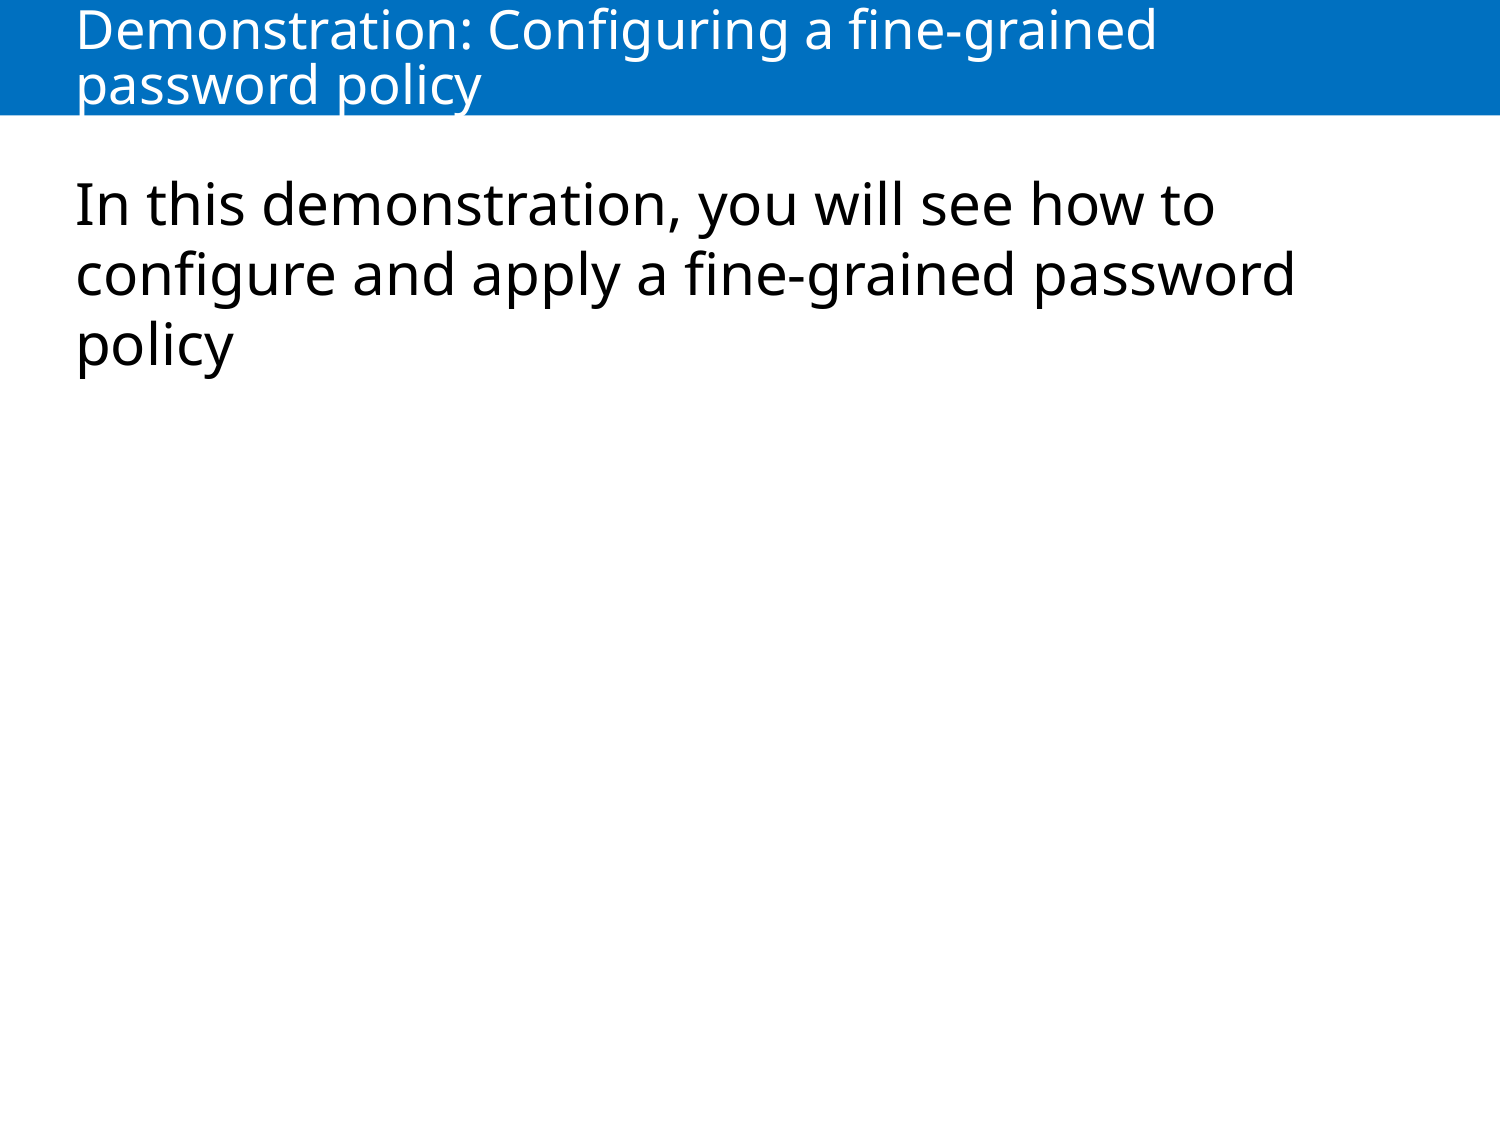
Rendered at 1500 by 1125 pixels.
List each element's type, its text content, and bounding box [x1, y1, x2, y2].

text_box In this demonstration, you will see how to configure and apply a fine-grained password policy [75, 167, 1408, 1012]
title Demonstration: Configuring a fine-grained password policy [75, 0, 1351, 122]
